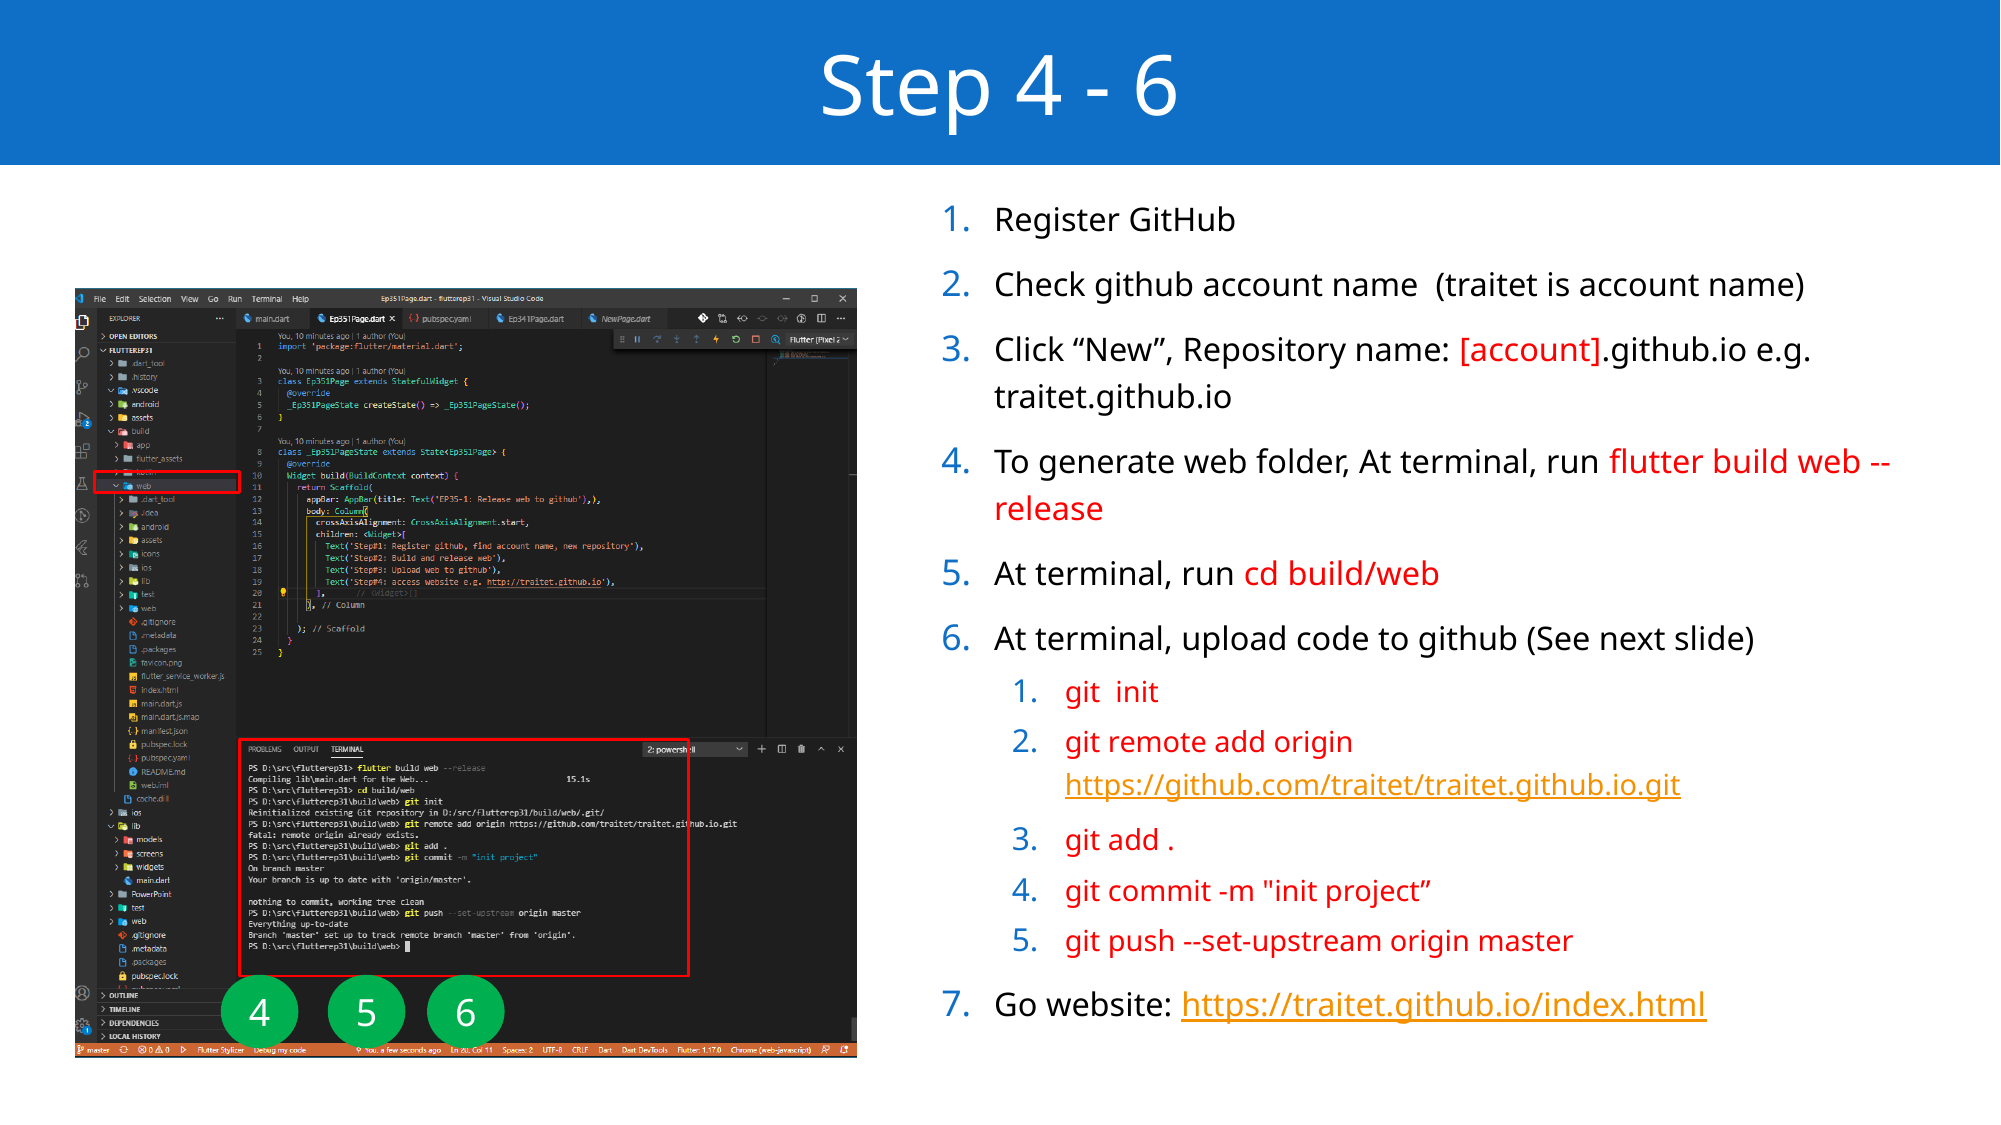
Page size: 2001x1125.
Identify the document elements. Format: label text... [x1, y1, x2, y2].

text_box Step 4 - 6 [0, 0, 2000, 165]
text_box Register GitHub Check github account name (traitet is account name) Click “New”, Repository name: [account].github.io e.g. traitet.github.io To generate web folder, At terminal, run flutter build web --release At terminal, run cd build/web At terminal, upload code to github (See next slide) git init git remote add origin https://github.com/traitet/traitet.github.io.git git add . git commit -m "init project” git push --set-upstream origin master Go website: https://traitet.github.io/index.html [926, 183, 1957, 1045]
picture [74, 288, 858, 1058]
